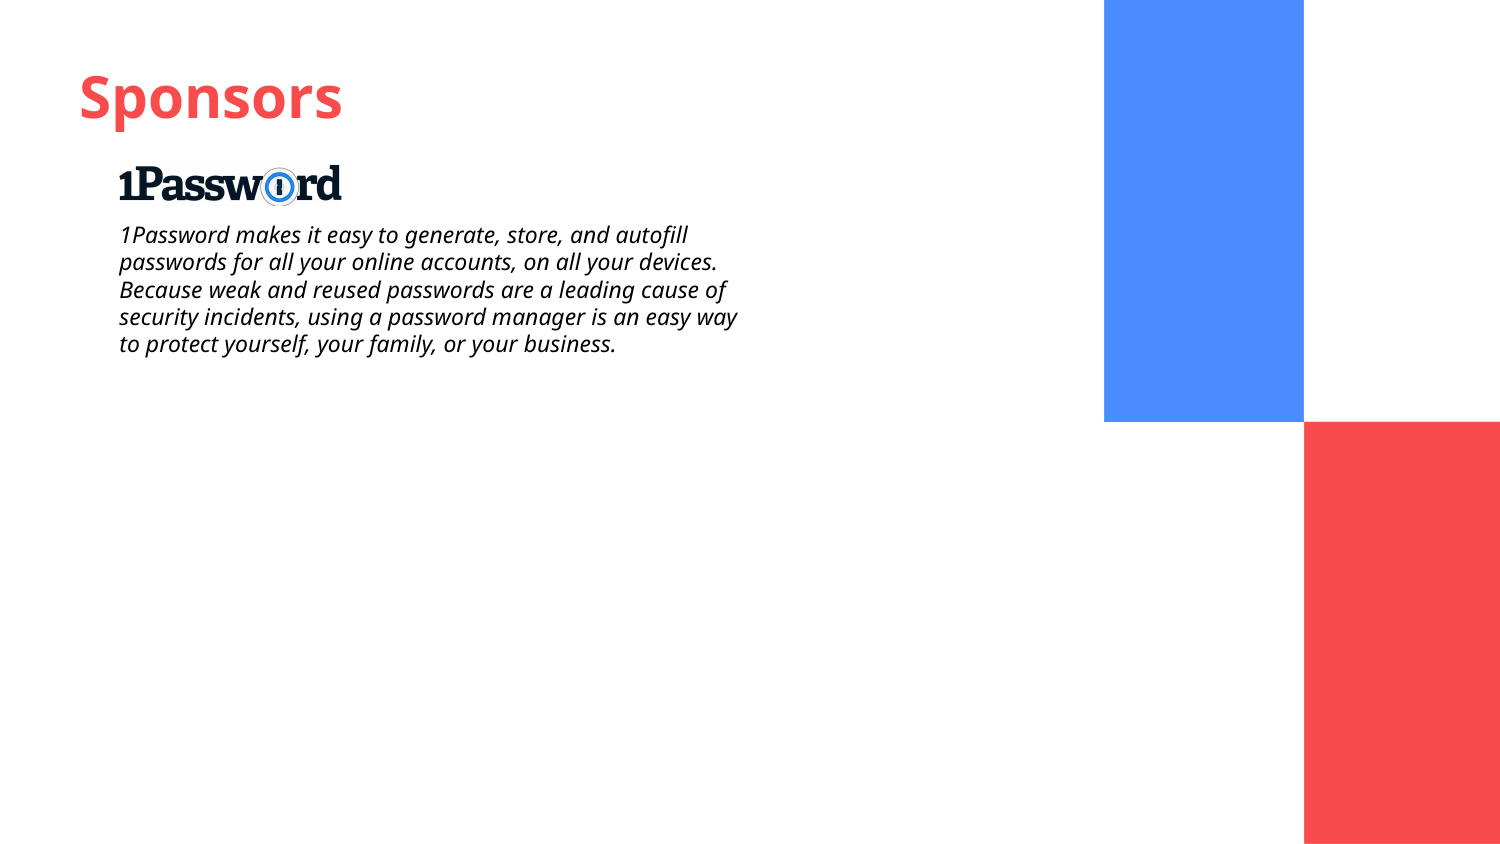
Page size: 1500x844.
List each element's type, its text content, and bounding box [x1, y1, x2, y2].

title Sponsors [64, 21, 759, 146]
list 1Password makes it easy to generate, store, and autofill passwords for all your online accounts, on all your devices. Because weak and reused passwords are a leading cause of security incidents, using a password manager is an easy way to protect yourself, your family, or your business. [104, 205, 778, 310]
text_box [1104, 0, 1304, 422]
picture [119, 162, 342, 206]
text_box [1304, 421, 1500, 844]
